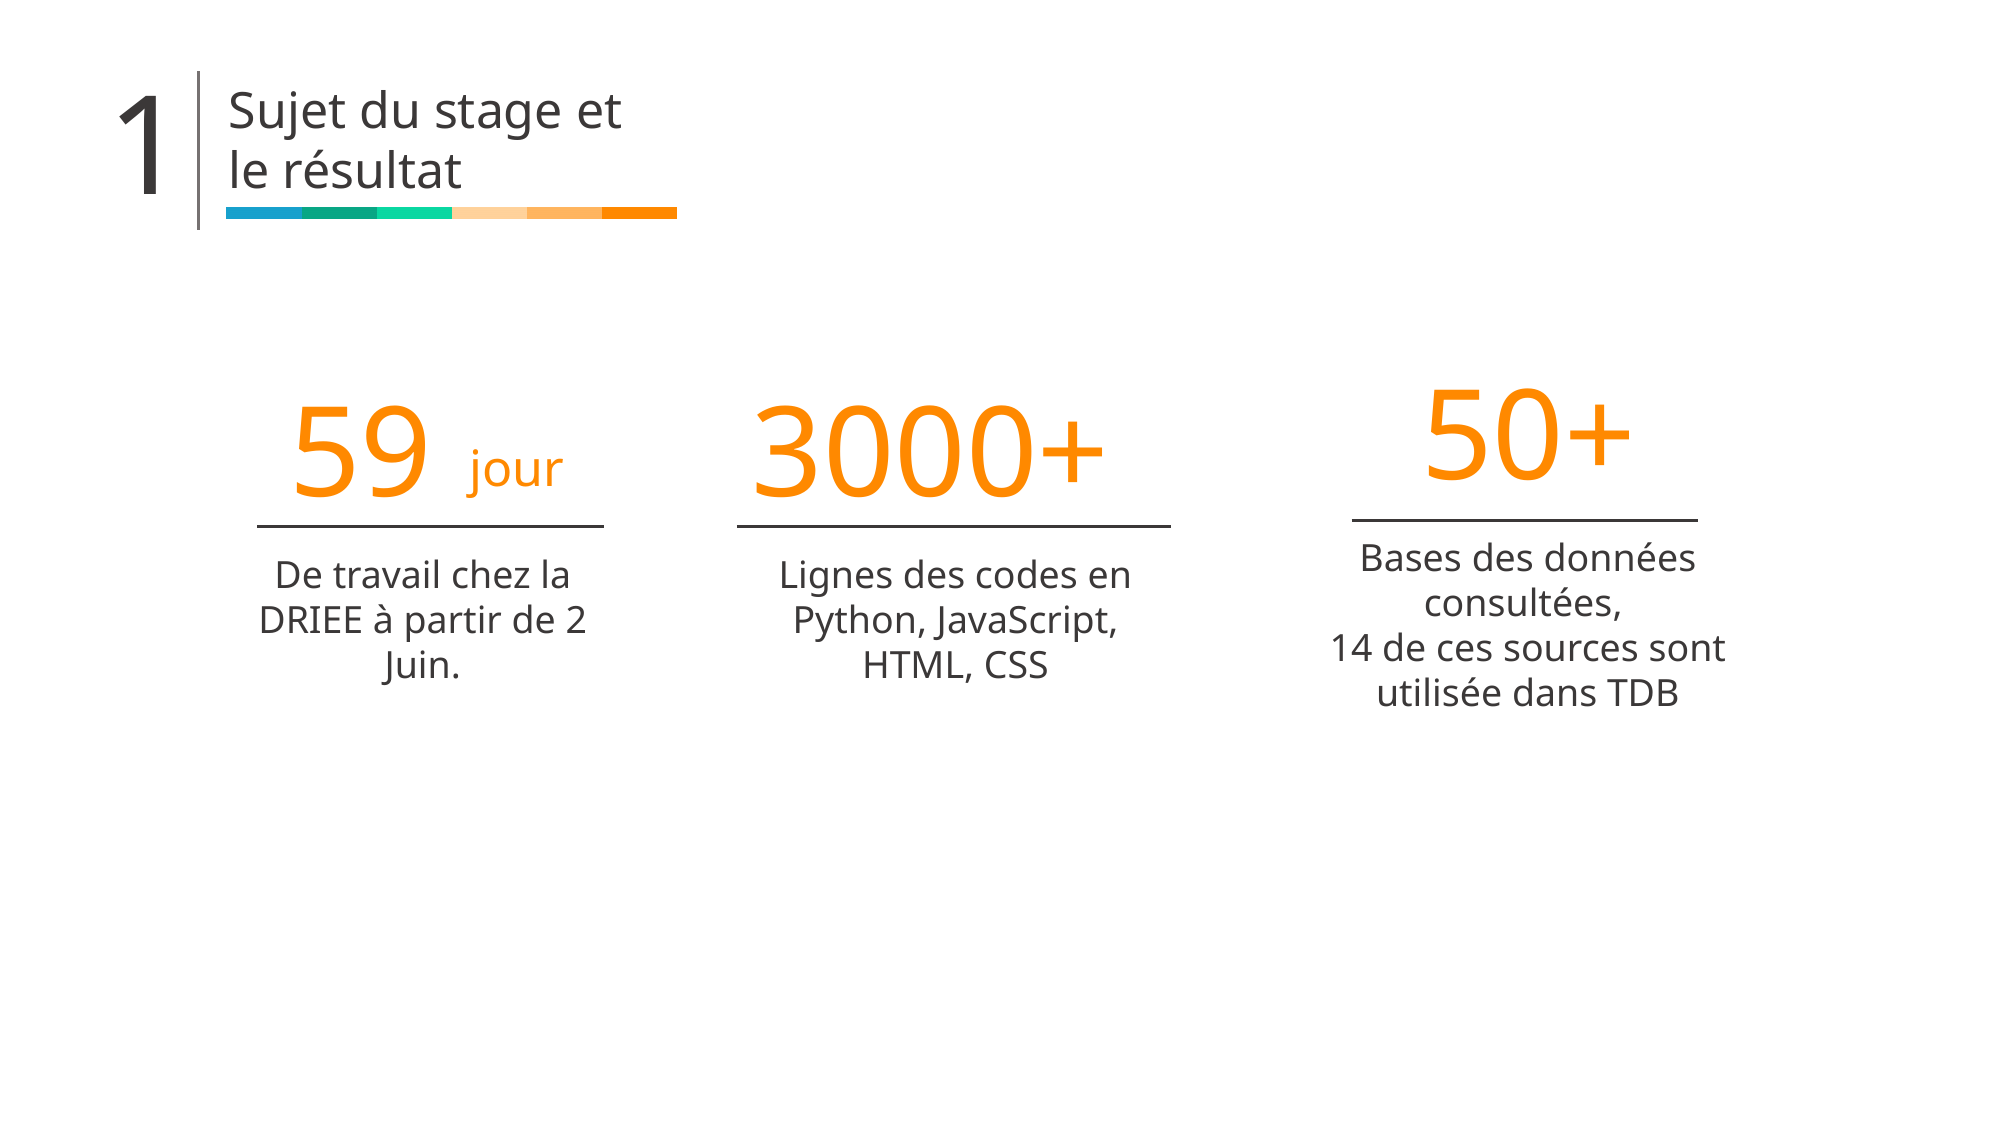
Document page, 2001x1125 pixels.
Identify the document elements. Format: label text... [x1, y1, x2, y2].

text_box 1 [92, 49, 154, 230]
text_box jour [454, 429, 643, 505]
picture [226, 207, 677, 219]
text_box Bases des données consultées, 14 de ces sources sont utilisée dans TDB [1292, 526, 1764, 722]
text_box 59 [274, 364, 486, 525]
text_box 50+ [1406, 347, 1699, 513]
text_box De travail chez la DRIEE à partir de 2 Juin. [226, 543, 619, 694]
text_box Sujet du stage et le résultat [214, 71, 689, 206]
text_box Lignes des codes en Python, JavaScript, HTML, CSS [736, 543, 1175, 694]
text_box 3000+ [736, 364, 1212, 530]
